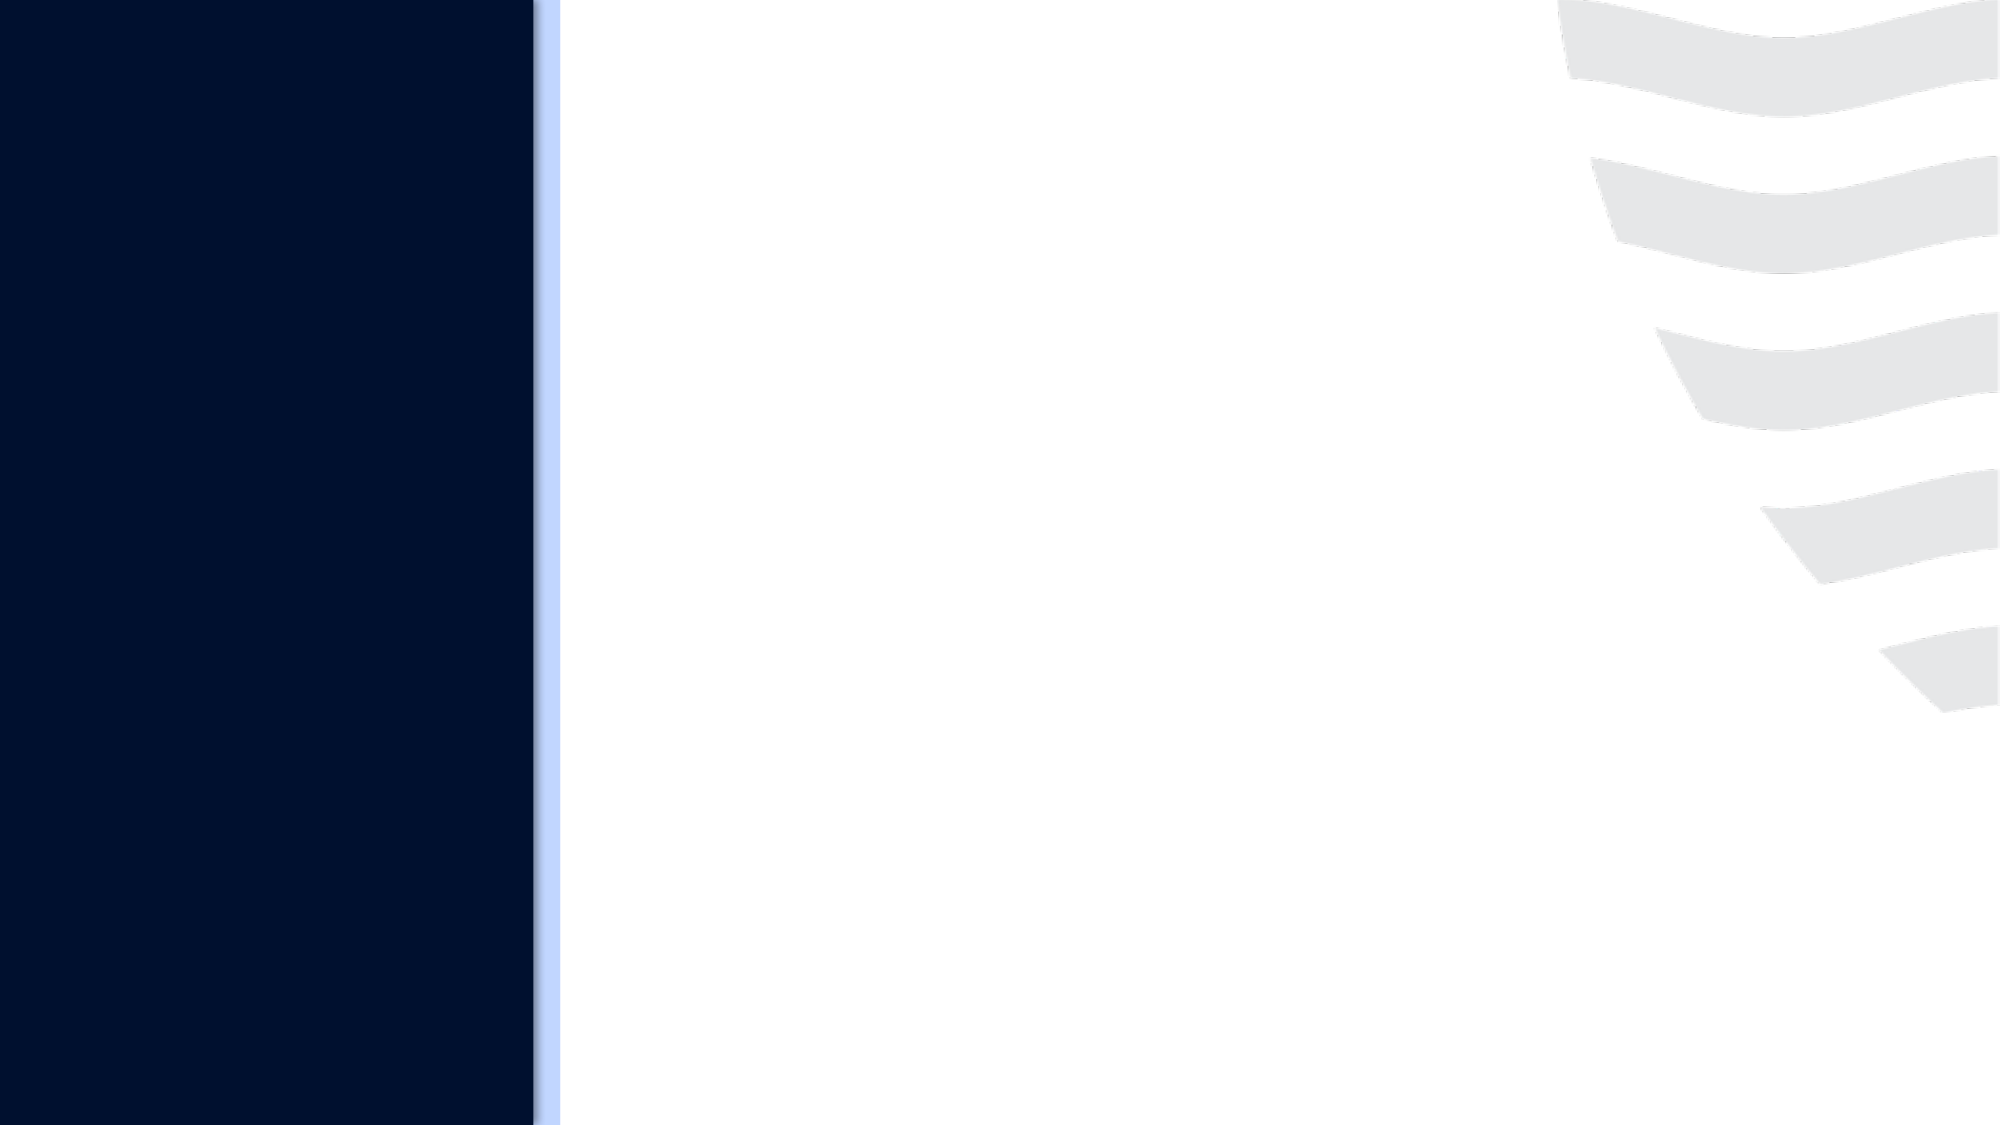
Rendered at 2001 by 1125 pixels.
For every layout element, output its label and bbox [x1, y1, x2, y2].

picture [1557, 0, 2000, 713]
